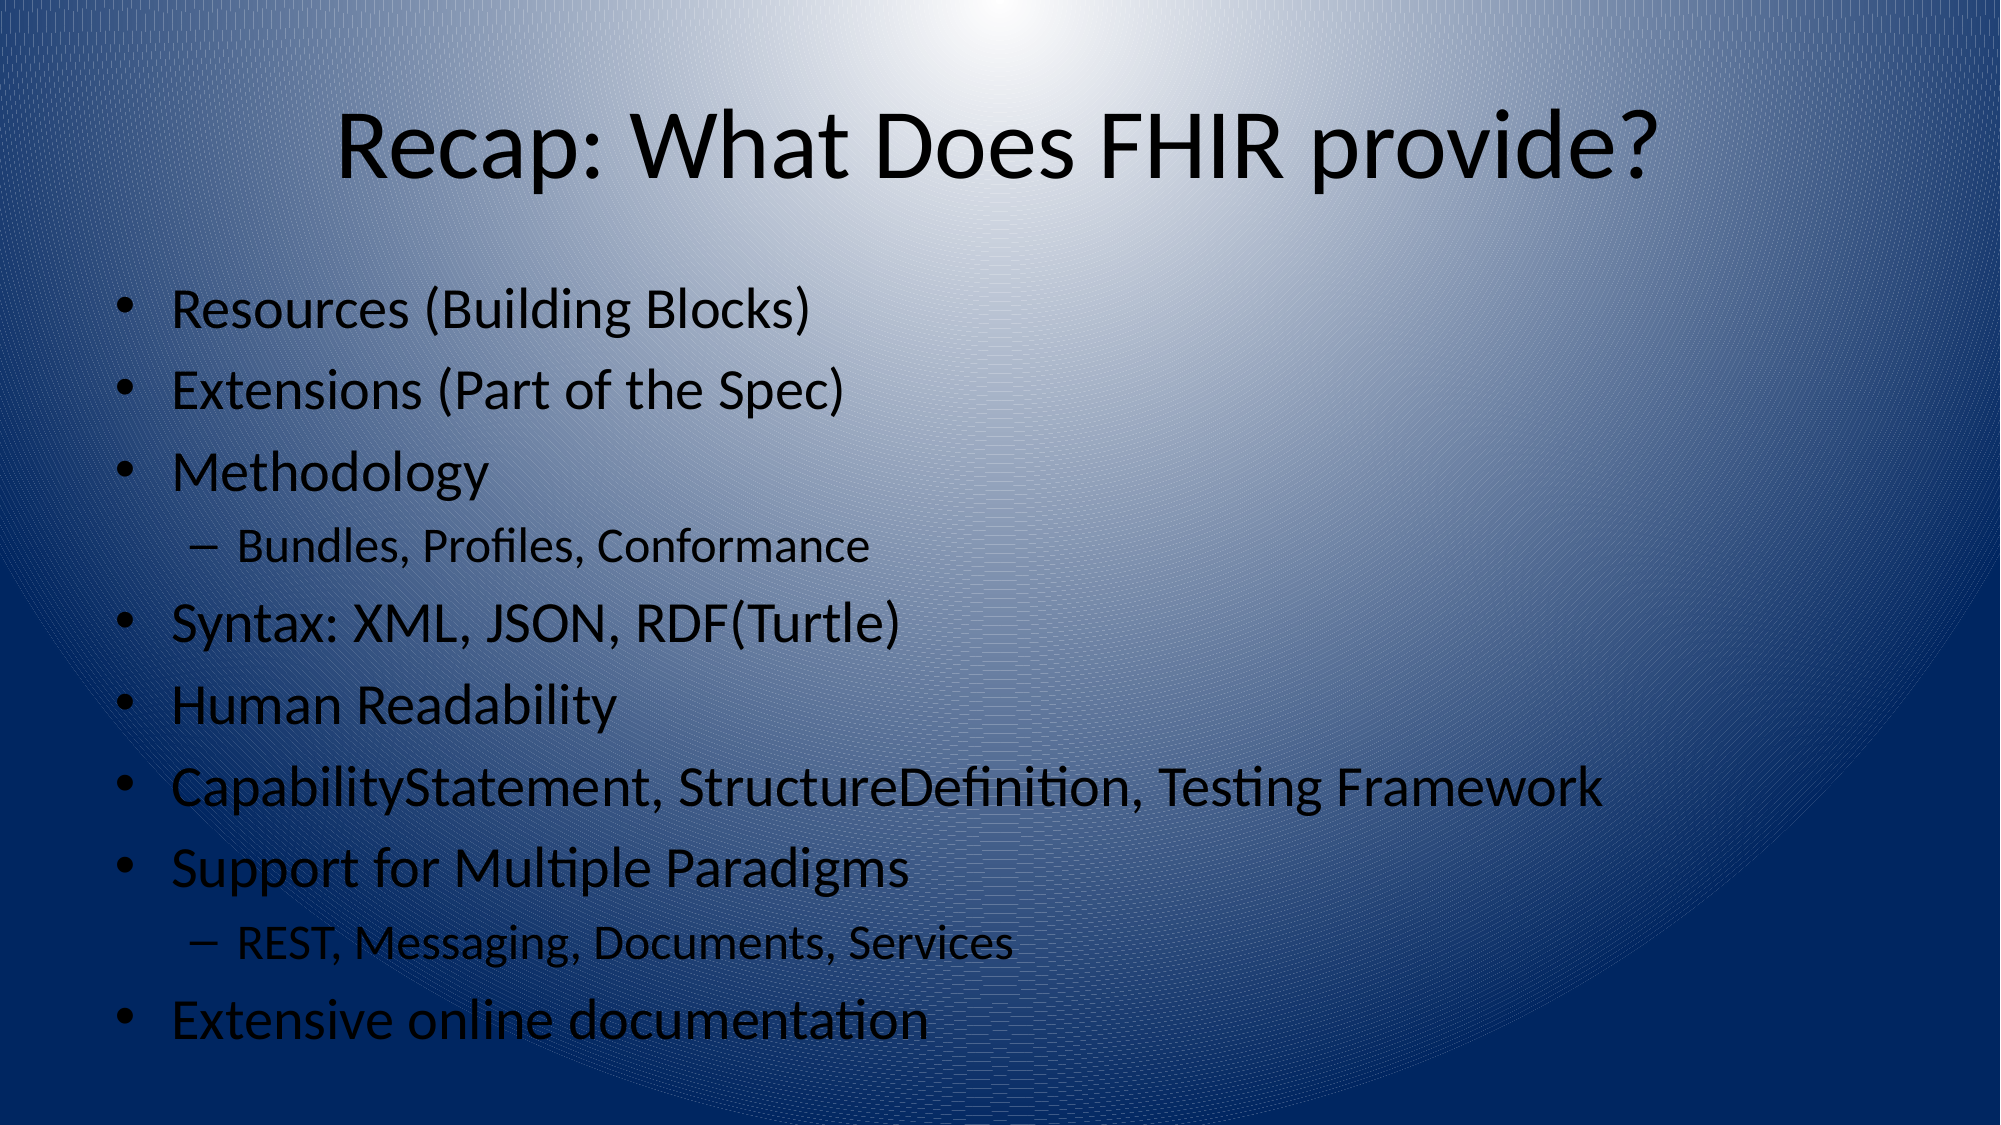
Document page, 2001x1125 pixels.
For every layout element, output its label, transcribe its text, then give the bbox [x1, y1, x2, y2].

list Resources (Building Blocks) Extensions (Part of the Spec) Methodology Bundles, Profiles, Conformance Syntax: XML, JSON, RDF(Turtle) Human Readability CapabilityStatement, StructureDefinition, Testing Framework Support for Multiple Paradigms REST, Messaging, Documents, Services Extensive online documentation [99, 262, 1900, 1075]
title Recap: What Does FHIR provide? [99, 45, 1900, 233]
